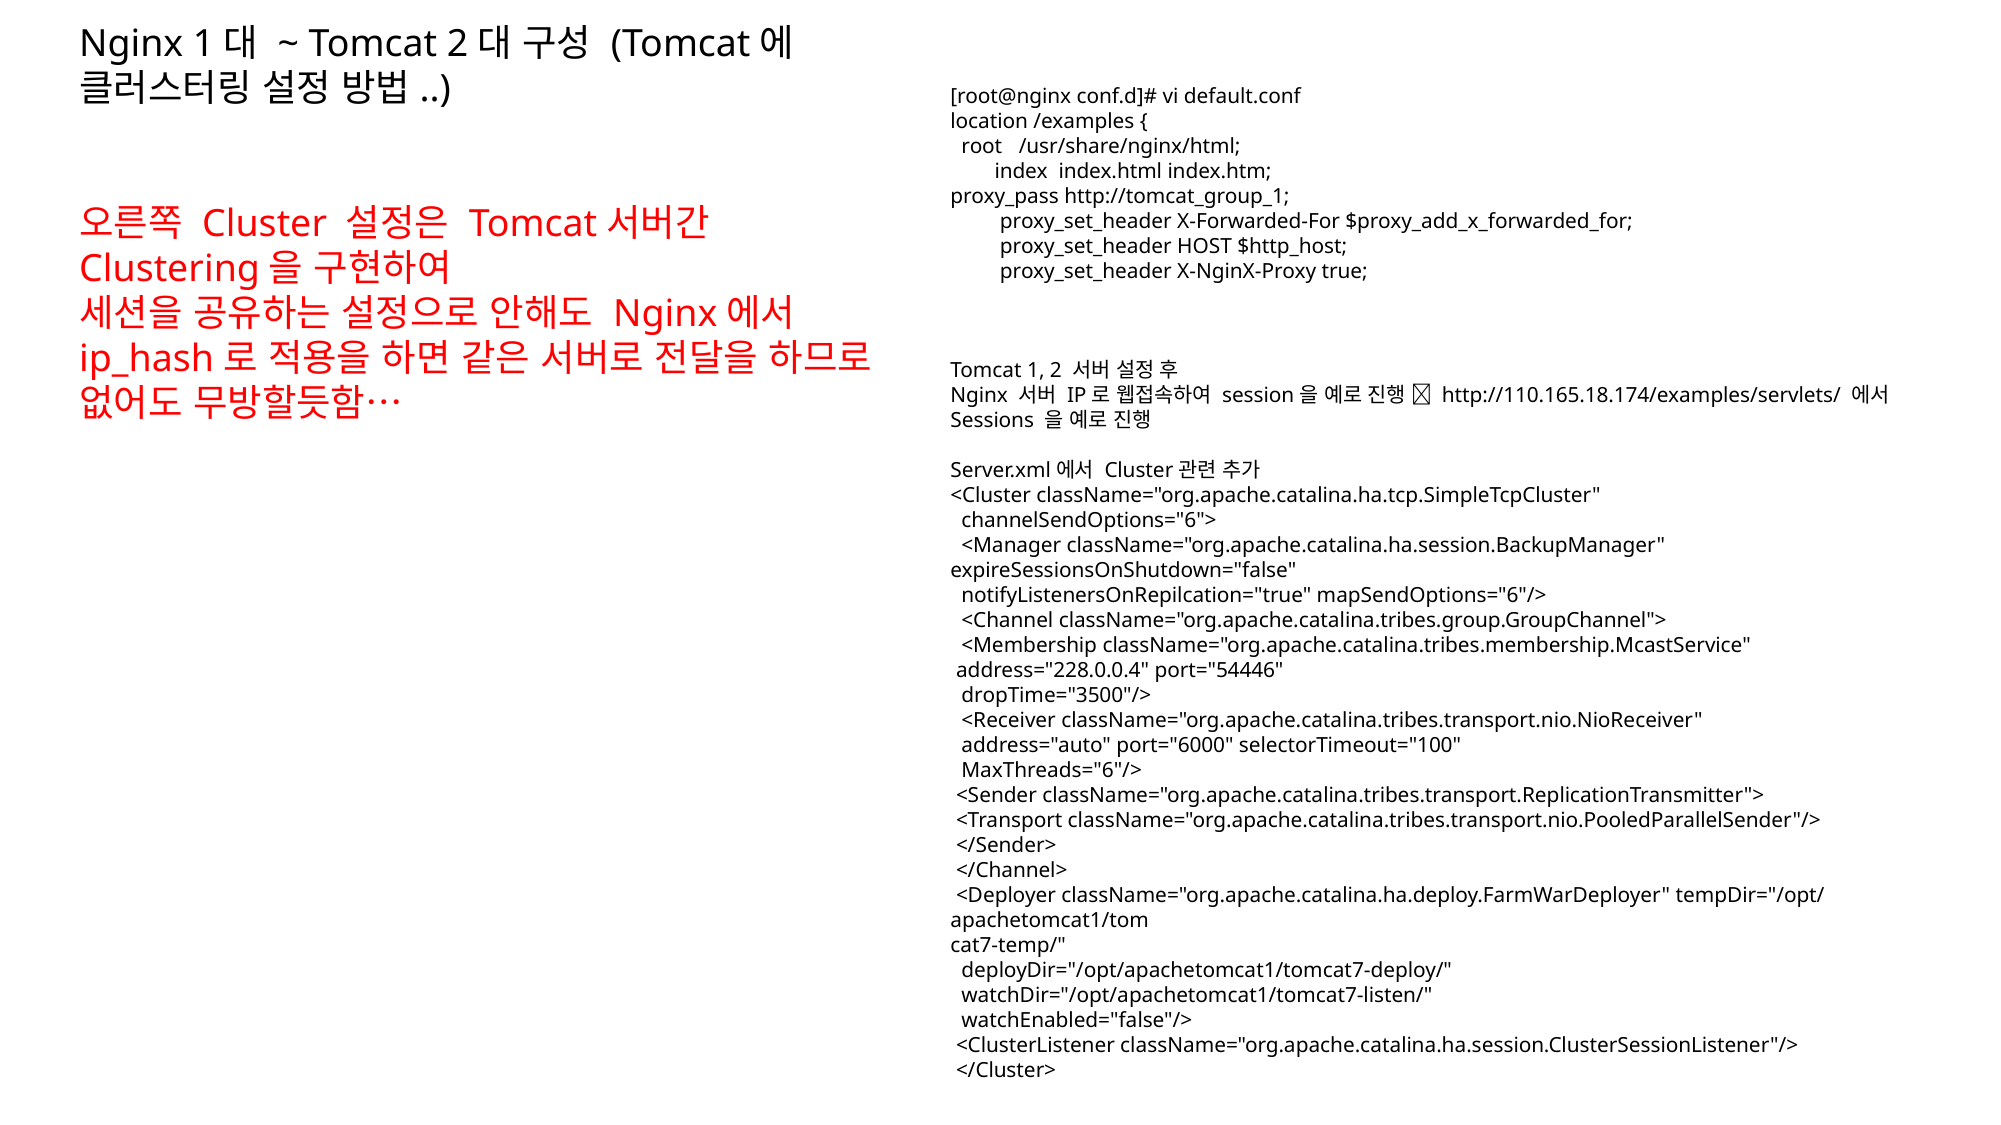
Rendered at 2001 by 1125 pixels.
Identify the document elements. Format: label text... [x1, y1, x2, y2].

text_box [root@nginx conf.d]# vi default.conf location /examples { root /usr/share/nginx/html; index index.html index.htm; proxy_pass http://tomcat_group_1; proxy_set_header X-Forwarded-For $proxy_add_x_forwarded_for; proxy_set_header HOST $http_host; proxy_set_header X-NginX-Proxy true; Tomcat 1, 2 서버 설정 후 Nginx 서버 IP로 웹접속하여 session을 예로 진행  http://110.165.18.174/examples/servlets/ 에서 Sessions 을 예로 진행 Server.xml에서 Cluster관련 추가 <Cluster className="org.apache.catalina.ha.tcp.SimpleTcpCluster" channelSendOptions="6"> <Manager className="org.apache.catalina.ha.session.BackupManager" expireSessionsOnShutdown="false" notifyListenersOnRepilcation="true" mapSendOptions="6"/> <Channel className="org.apache.catalina.tribes.group.GroupChannel"> <Membership className="org.apache.catalina.tribes.membership.McastService" address="228.0.0.4" port="54446" dropTime="3500"/> <Receiver className="org.apache.catalina.tribes.transport.nio.NioReceiver" address="auto" port="6000" selectorTimeout="100" MaxThreads="6"/> <Sender className="org.apache.catalina.tribes.transport.ReplicationTransmitter"> <Transport className="org.apache.catalina.tribes.transport.nio.PooledParallelSender"/> </Sender> </Channel> <Deployer className="org.apache.catalina.ha.deploy.FarmWarDeployer" tempDir="/opt/apachetomcat1/tom cat7-temp/" deployDir="/opt/apachetomcat1/tomcat7-deploy/" watchDir="/opt/apachetomcat1/tomcat7-listen/" watchEnabled="false"/> <ClusterListener className="org.apache.catalina.ha.session.ClusterSessionListener"/> </Cluster> [935, 74, 1936, 1089]
text_box Nginx 1대 ~ Tomcat 2대 구성 (Tomcat에 클러스터링 설정 방법..) 오른쪽 Cluster 설정은 Tomcat서버간 Clustering을 구현하여 세션을 공유하는 설정으로 안해도 Nginx에서 ip_hash로 적용을 하면 같은 서버로 전달을 하므로 없어도 무방할듯함… [64, 11, 909, 431]
